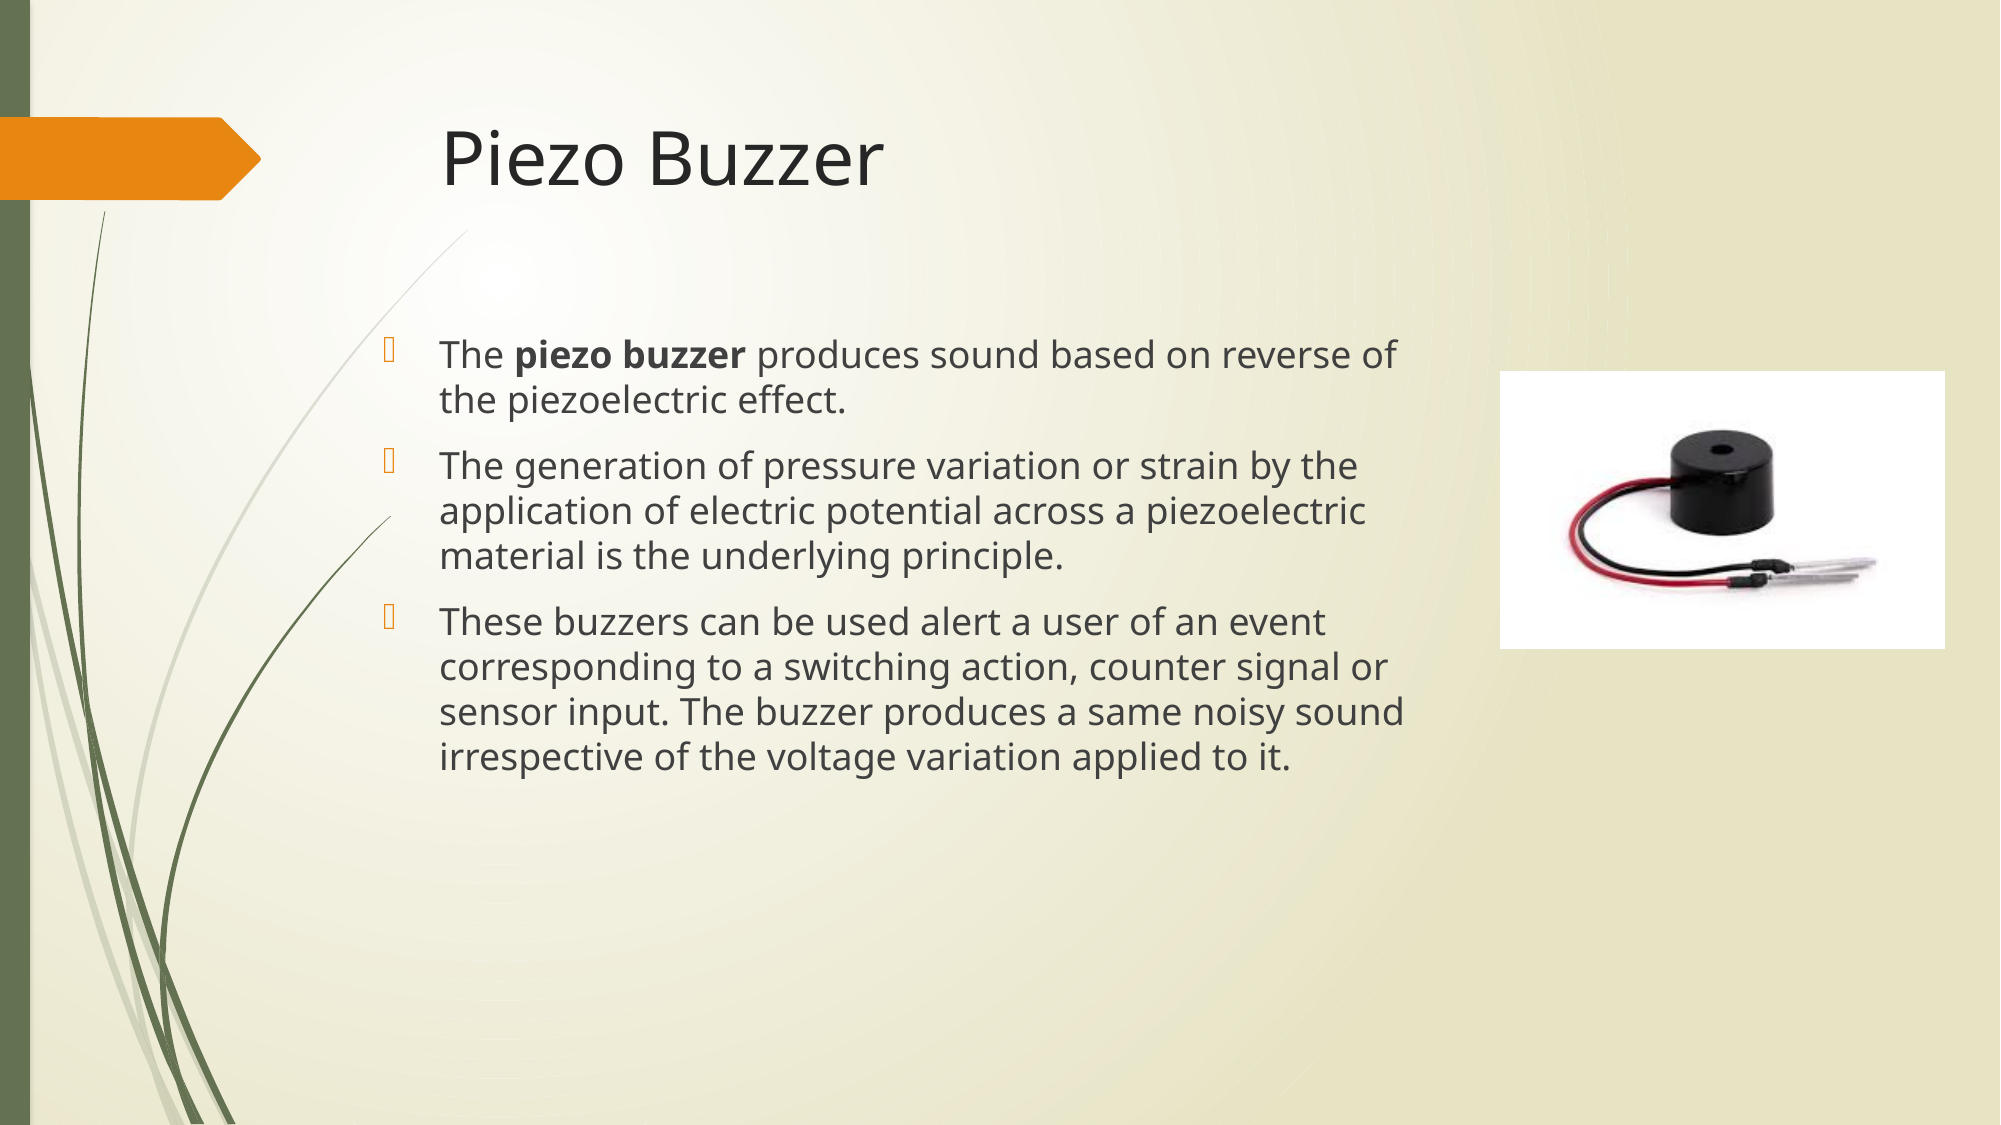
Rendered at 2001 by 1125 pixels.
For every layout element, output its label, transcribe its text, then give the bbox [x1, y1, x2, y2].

title Piezo Buzzer [425, 102, 1888, 313]
list The piezo buzzer produces sound based on reverse of the piezoelectric effect. The generation of pressure variation or strain by the application of electric potential across a piezoelectric material is the underlying principle. These buzzers can be used alert a user of an event corresponding to a switching action, counter signal or sensor input. The buzzer produces a same noisy sound irrespective of the voltage variation applied to it. [367, 323, 1448, 944]
picture [1500, 371, 1945, 649]
